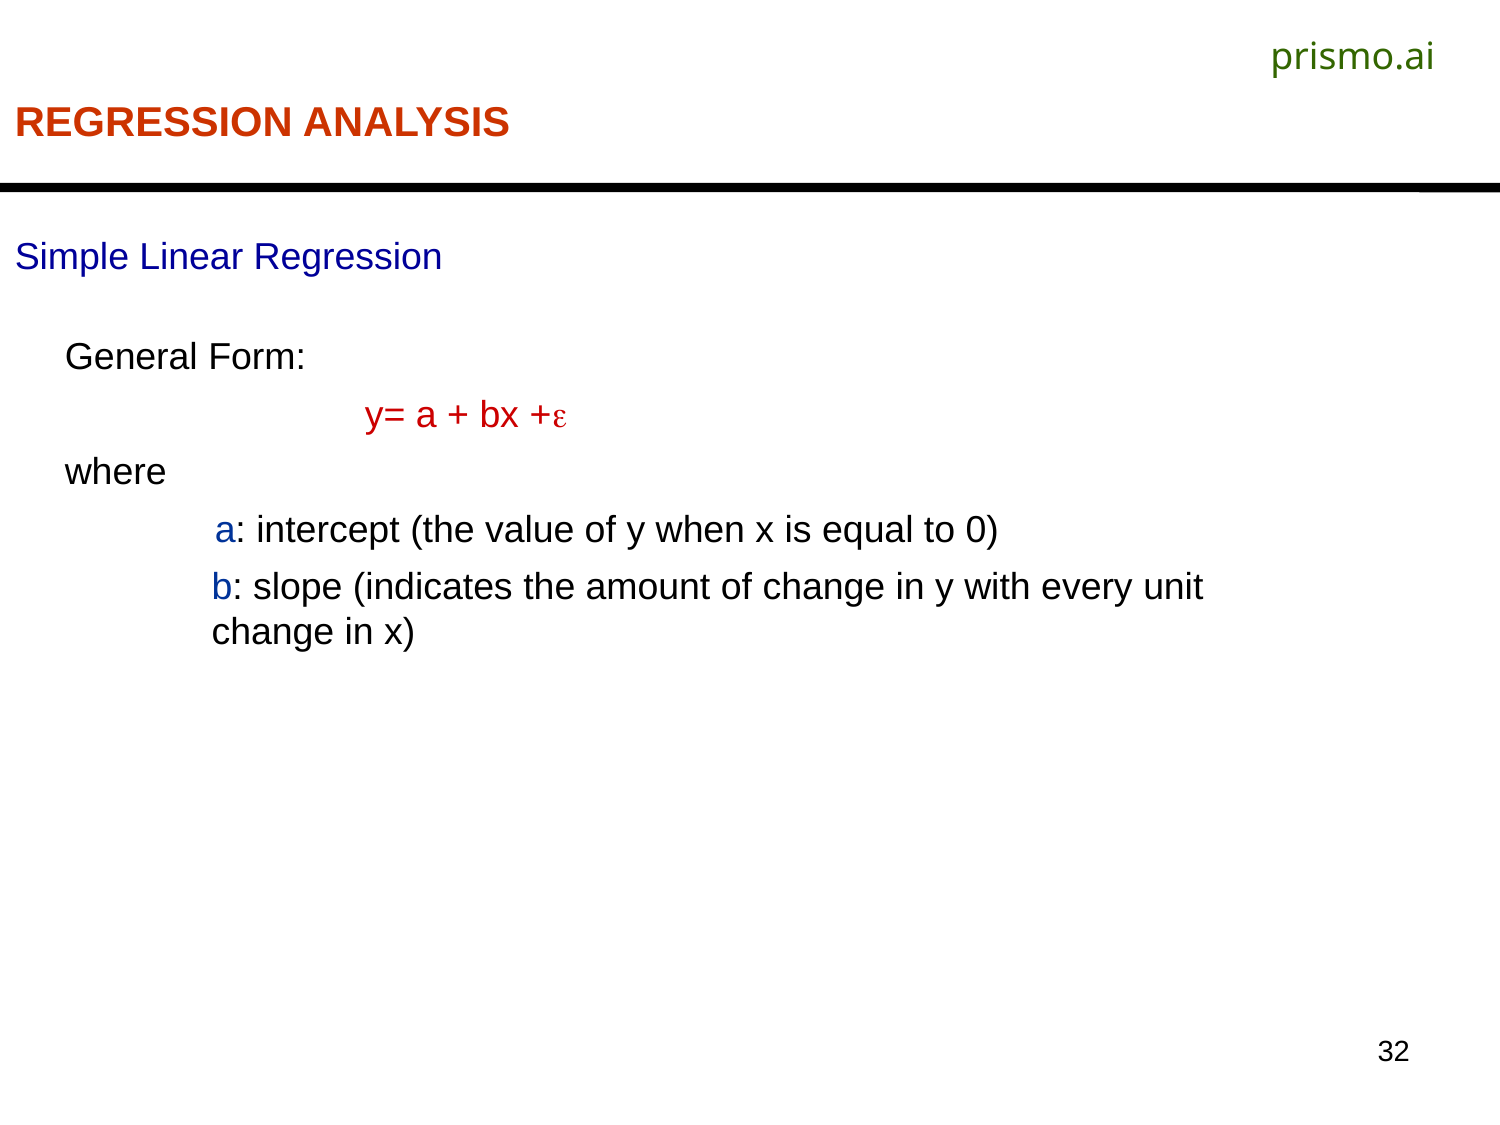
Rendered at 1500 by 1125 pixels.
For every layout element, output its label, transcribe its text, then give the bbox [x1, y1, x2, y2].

text_box Simple Linear Regression [0, 224, 1500, 285]
text_box REGRESSION ANALYSIS [0, 87, 713, 153]
text_box prismo.ai [737, 24, 1450, 85]
slide_number 32 [1074, 1024, 1426, 1103]
text_box General Form: y= a + bx + where a: intercept (the value of y when x is equal to 0) b: slope (indicates the amount of change in y with every unit change in x) [50, 324, 1275, 718]
